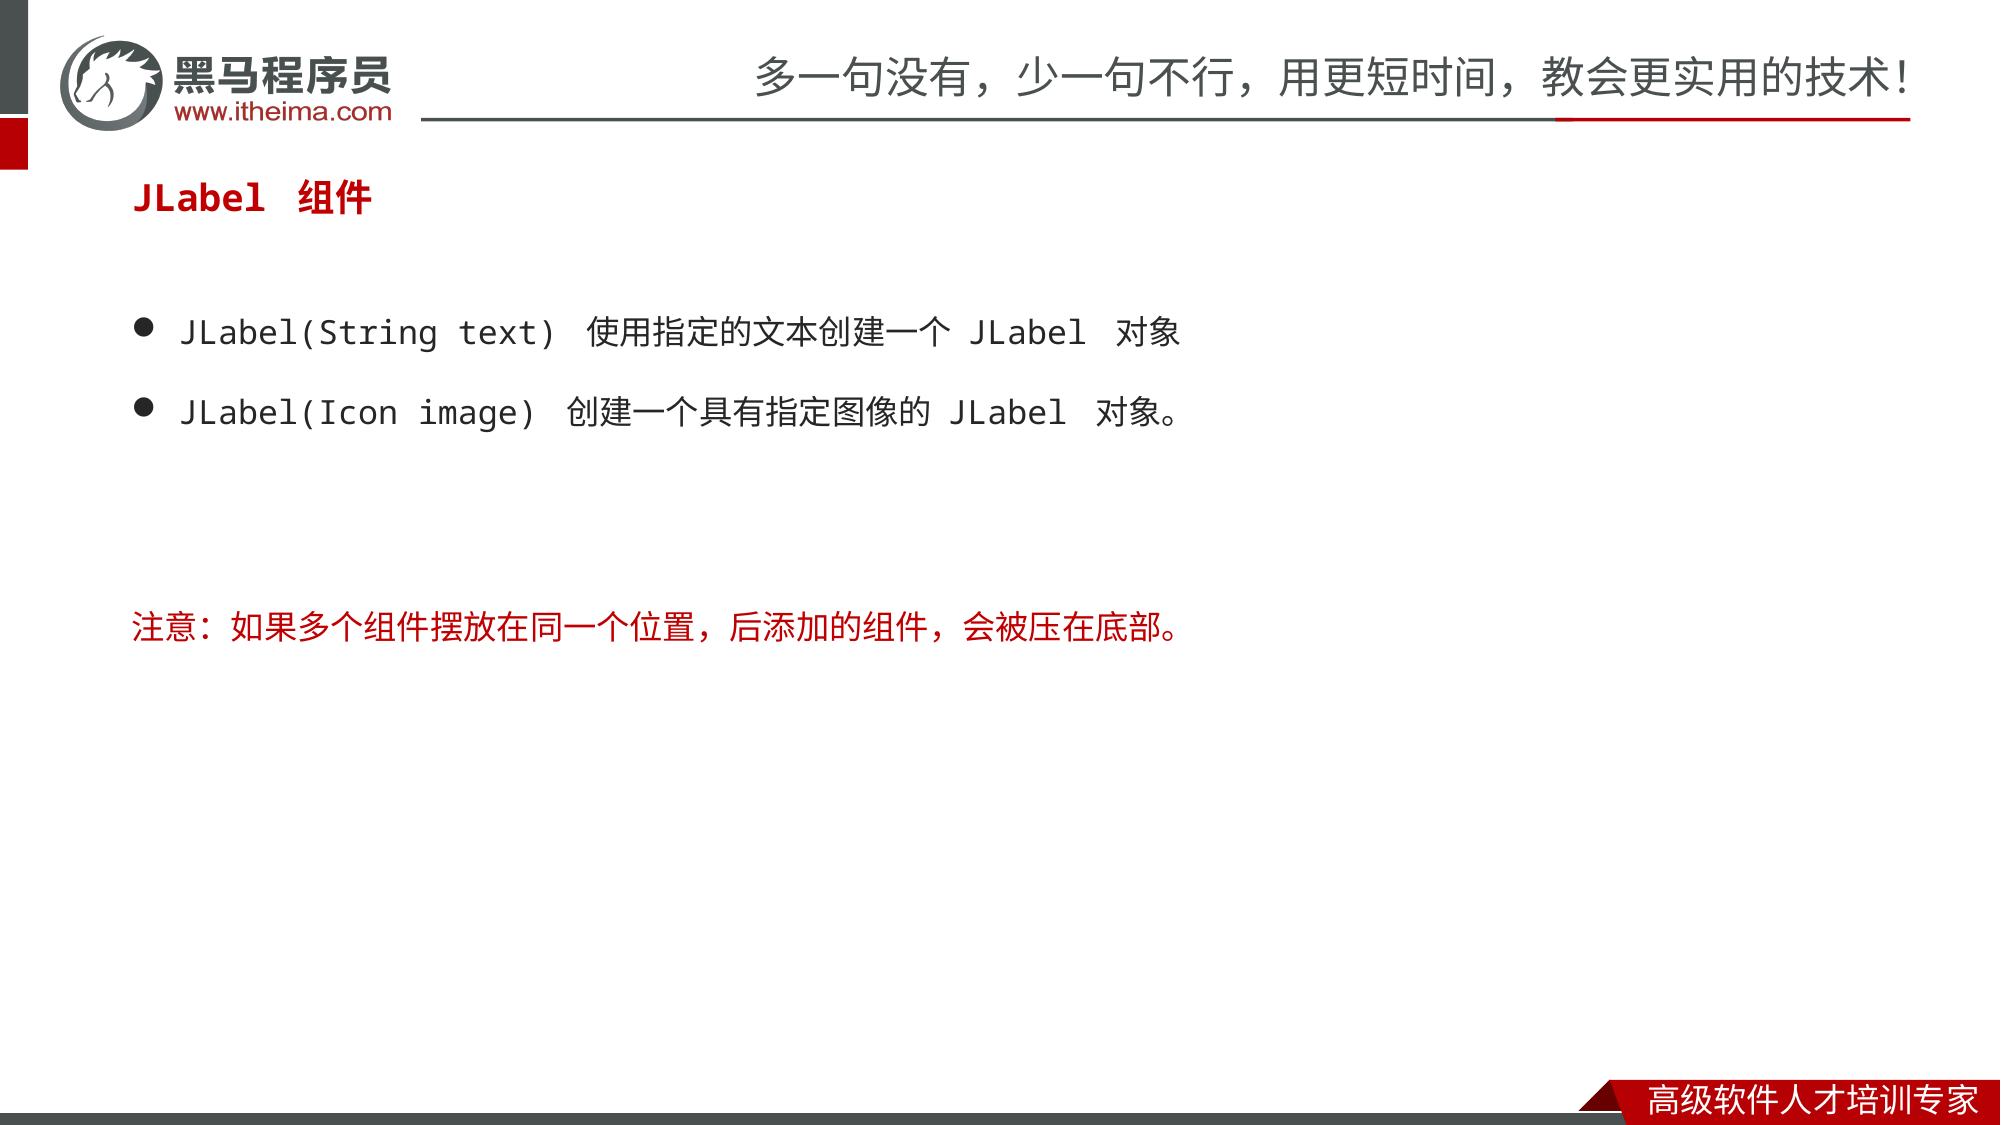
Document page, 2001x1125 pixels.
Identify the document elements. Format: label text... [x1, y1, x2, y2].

picture [14, 0, 453, 179]
title [116, 40, 1556, 125]
text_box JLabel 组件 [116, 154, 1880, 239]
text_box JLabel​(String text) 使用指定的文本创建一个 JLabel 对象 JLabel​(Icon image) 创建一个具有指定图像的 JLabel 对象。 [116, 264, 1571, 439]
text_box 注意：如果多个组件摆放在同一个位置，后添加的组件，会被压在底部。 [116, 598, 1515, 654]
